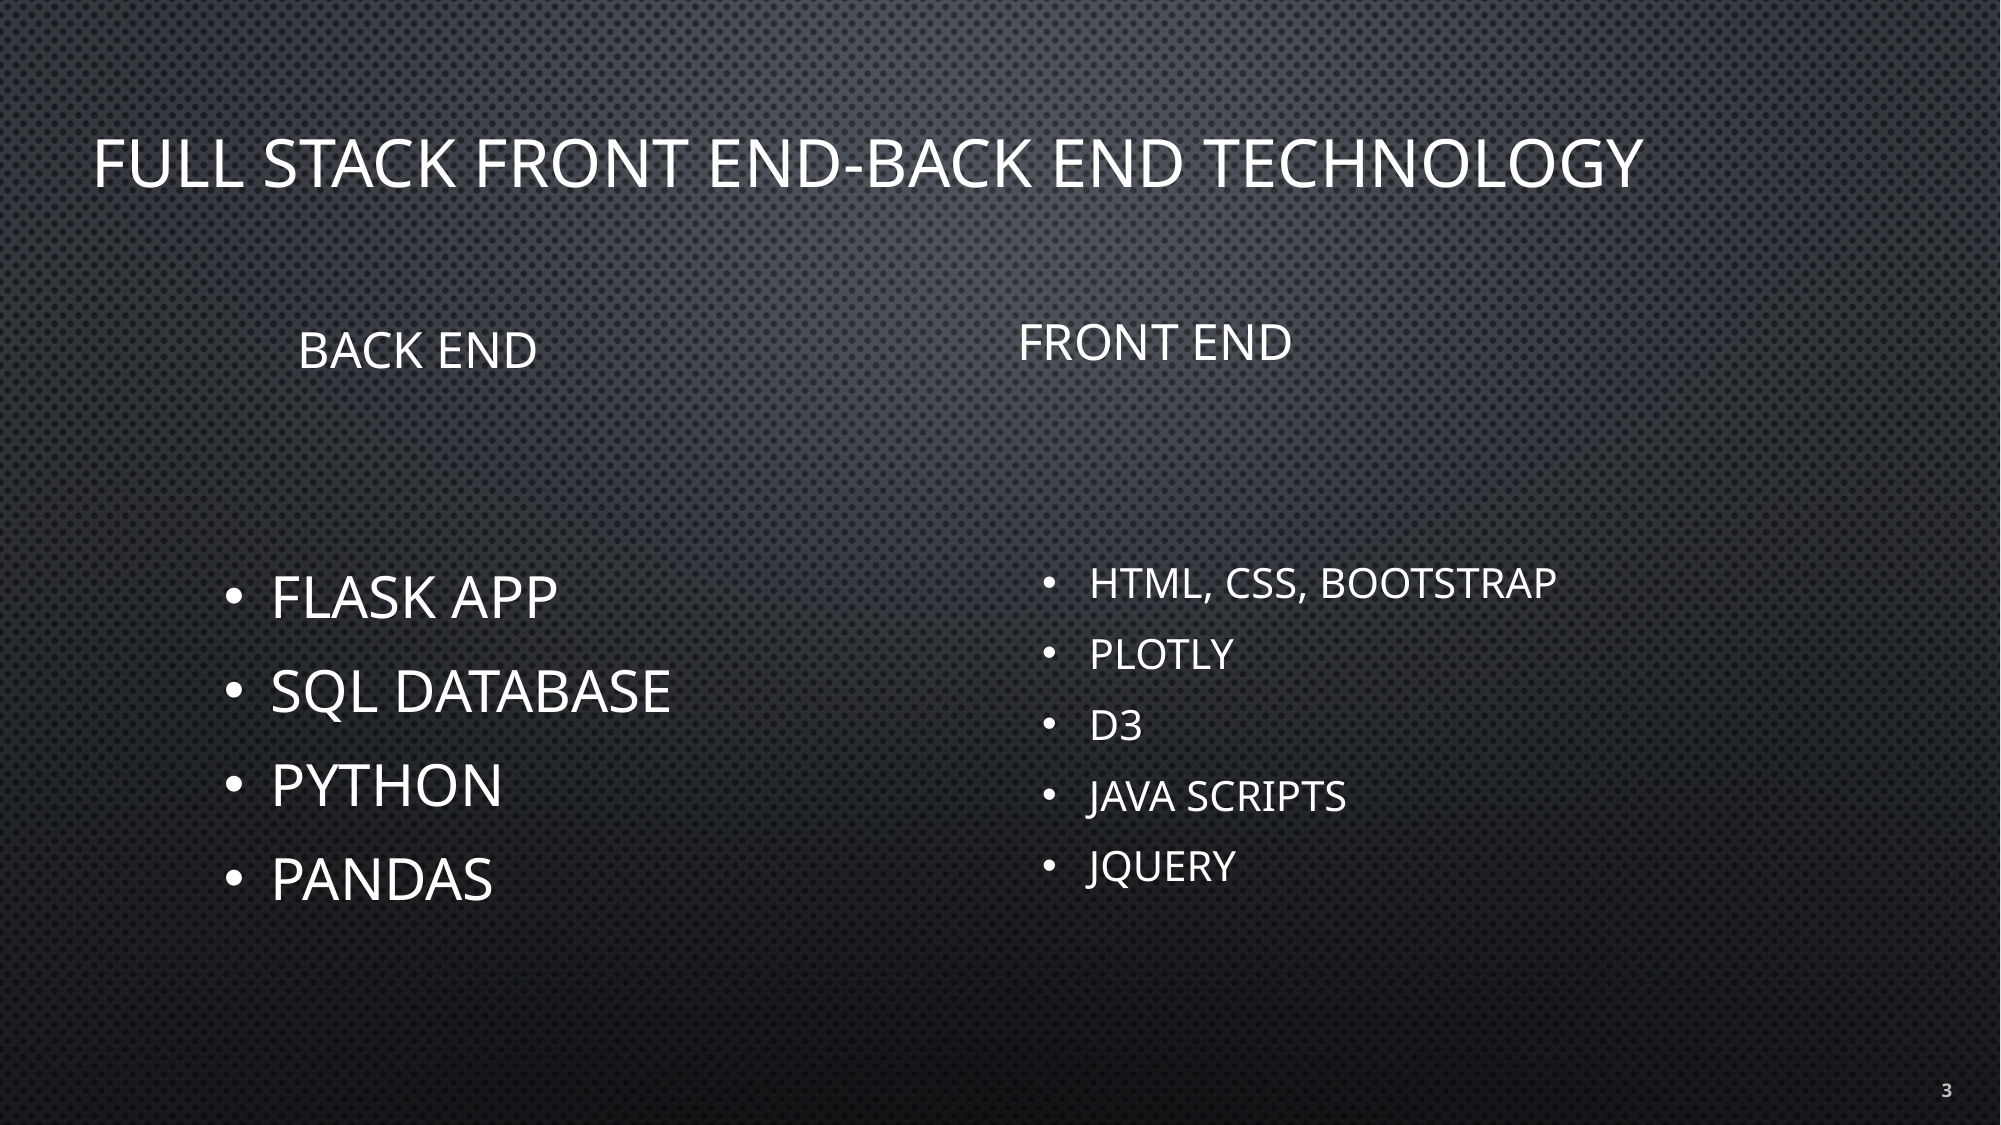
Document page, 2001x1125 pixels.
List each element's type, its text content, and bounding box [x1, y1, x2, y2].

title Full stack front end-back end technology [76, 0, 1920, 322]
list Front end [1002, 299, 1903, 381]
slide_number 3 [1894, 1061, 1968, 1121]
list HTML, CSS, Bootstrap Plotly D3 Java Scripts JQuery [1027, 464, 1878, 982]
list Flask App Sql Database Python Pandas [208, 477, 797, 995]
list Back end [282, 307, 558, 389]
